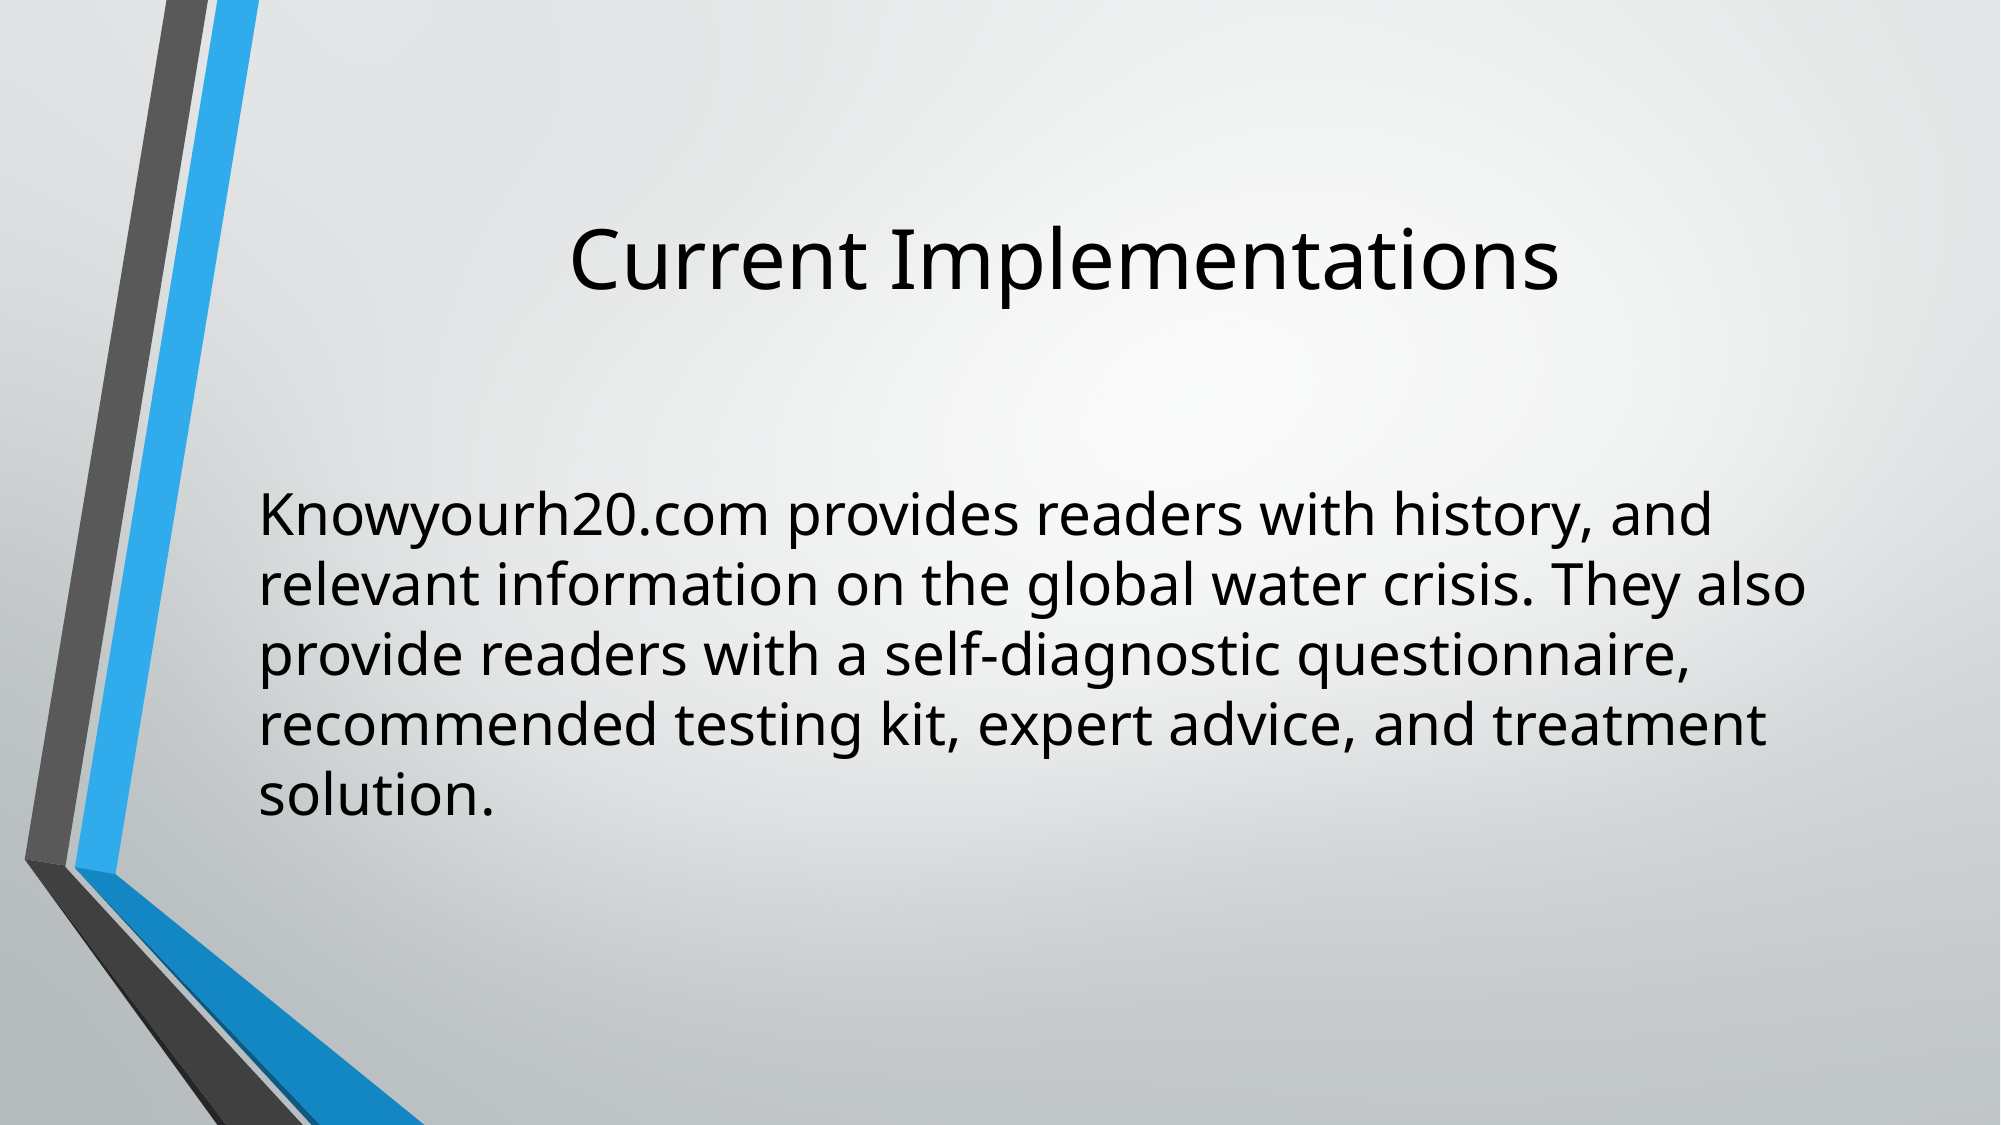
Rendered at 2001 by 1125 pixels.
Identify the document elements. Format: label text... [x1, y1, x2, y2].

title Current Implementations [243, 112, 1887, 400]
list Knowyourh20.com provides readers with history, and relevant information on the global water crisis. They also provide readers with a self-diagnostic questionnaire, recommended testing kit, expert advice, and treatment solution. [243, 437, 1887, 950]
